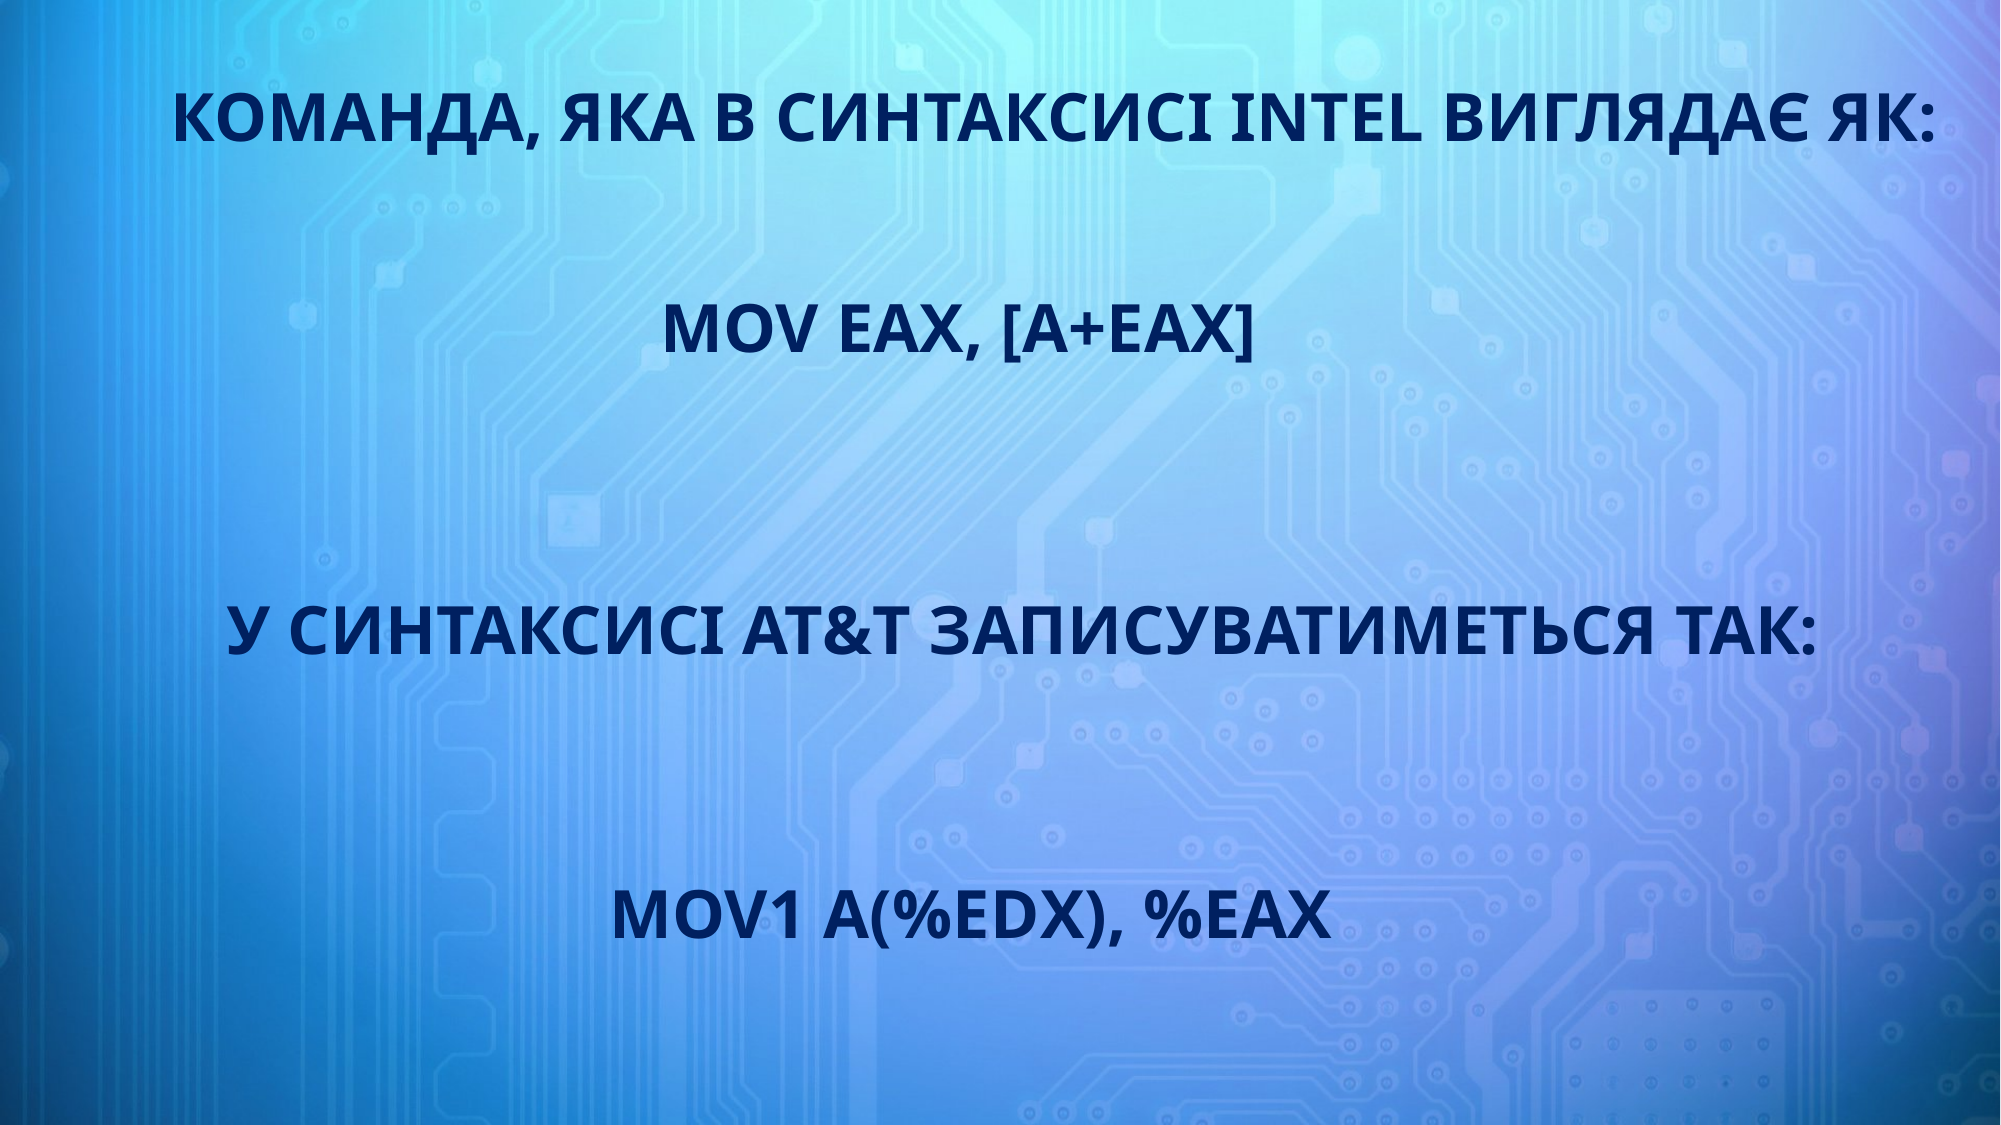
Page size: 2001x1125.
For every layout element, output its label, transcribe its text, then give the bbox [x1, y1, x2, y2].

title команда, яка в синтаксисі Intel виглядає як: [155, 0, 1969, 272]
text_box у синтаксисі АТ&Т записуватиметься так: [211, 471, 2000, 785]
text_box mov1 а(%еdх), %еaх [594, 756, 2000, 1069]
picture [0, 0, 2001, 1125]
text_box mov еах, [а+еах] [645, 169, 2000, 471]
